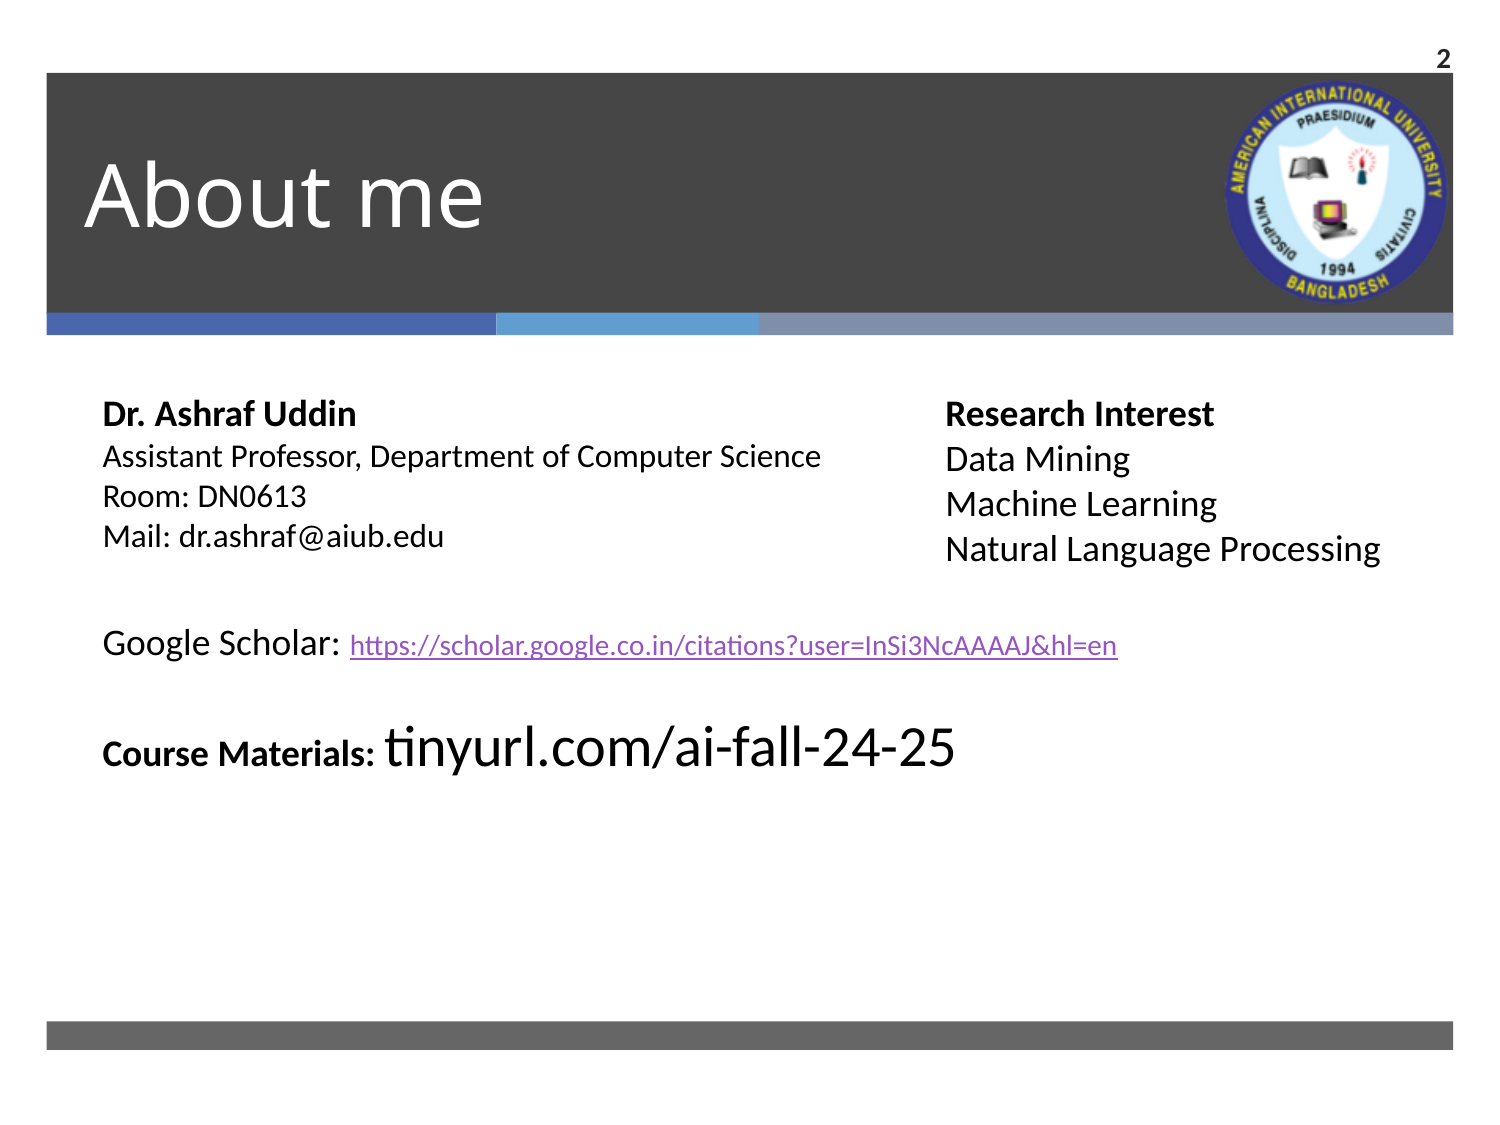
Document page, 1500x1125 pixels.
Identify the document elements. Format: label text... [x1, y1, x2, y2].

slide_number 2 [1362, 27, 1466, 87]
text_box Research Interest Data Mining Machine Learning Natural Language Processing [930, 381, 1397, 577]
title About me [69, 73, 1351, 253]
text_box Dr. Ashraf Uddin Assistant Professor, Department of Computer Science Room: DN0613 Mail: dr.ashraf@aiub.edu [87, 381, 930, 561]
picture [1220, 75, 1454, 310]
text_box Google Scholar: https://scholar.google.co.in/citations?user=InSi3NcAAAAJ&hl=en Course Materials: tinyurl.com/ai-fall-24-25 [87, 610, 1369, 786]
